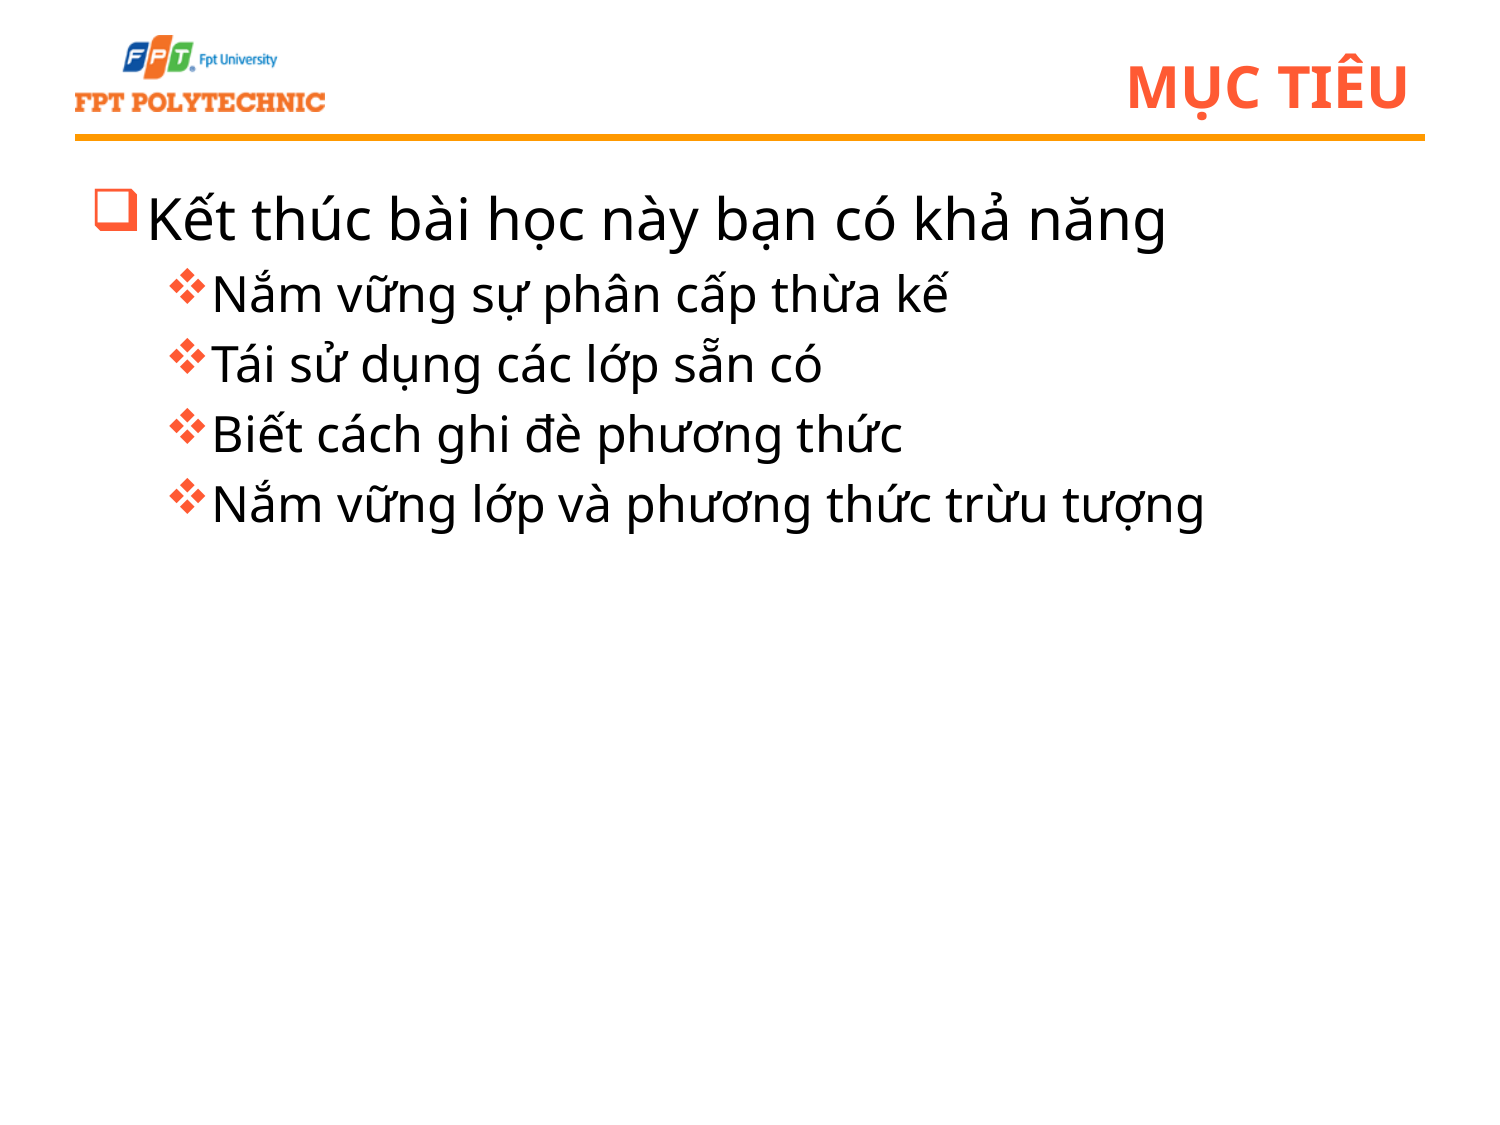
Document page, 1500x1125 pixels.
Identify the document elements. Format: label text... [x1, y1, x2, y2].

title Mục tiêu [337, 45, 1425, 125]
picture [75, 35, 325, 112]
list Kết thúc bài học này bạn có khả năng Nắm vững sự phân cấp thừa kế Tái sử dụng các lớp sẵn có Biết cách ghi đè phương thức Nắm vững lớp và phương thức trừu tượng [75, 174, 1425, 1038]
